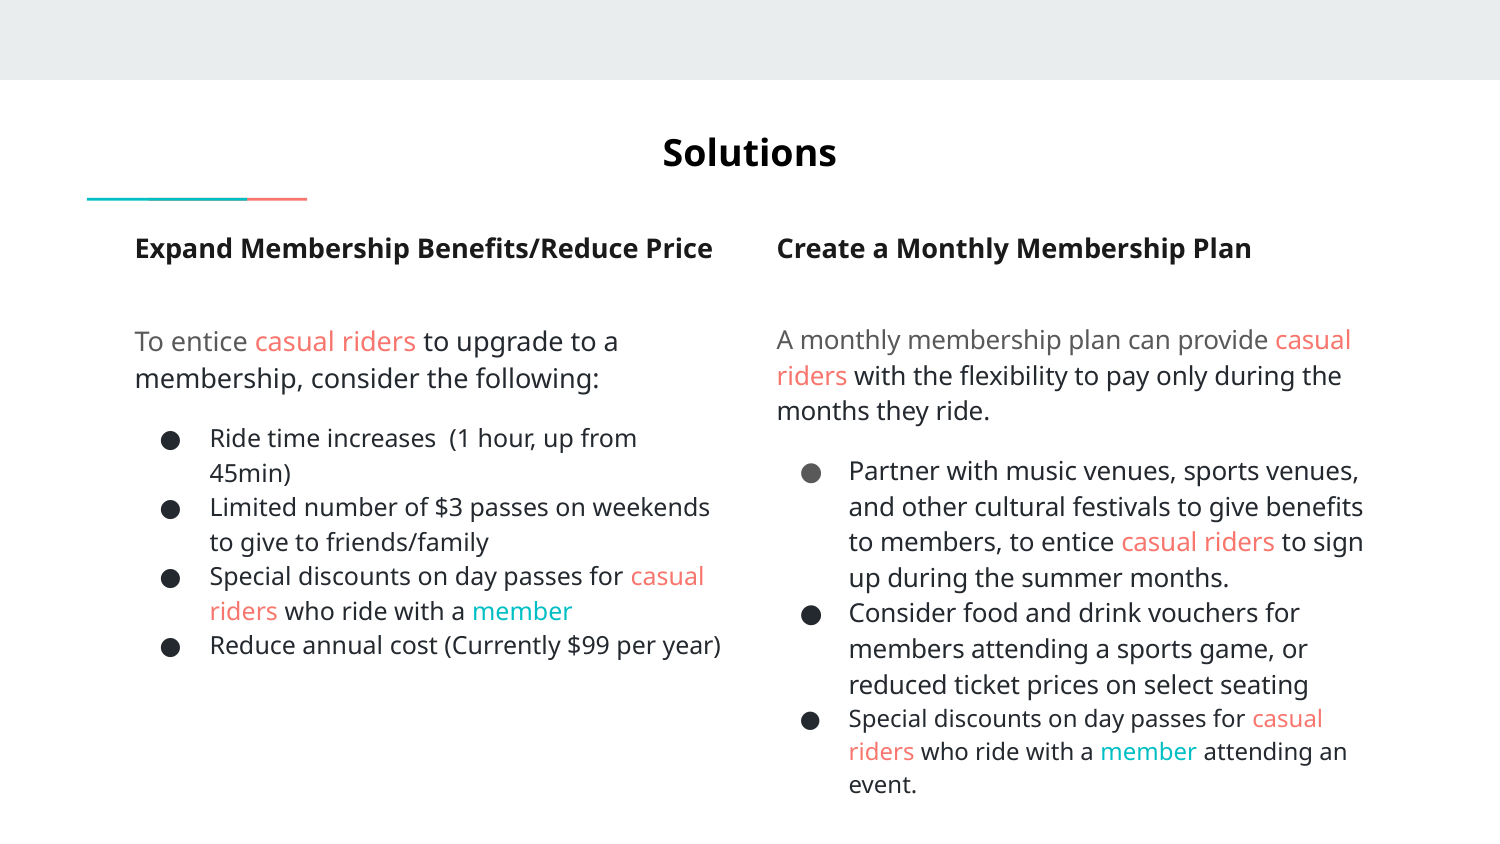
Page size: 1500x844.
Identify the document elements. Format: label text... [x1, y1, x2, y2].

list A monthly membership plan can provide casual riders with the flexibility to pay only during the months they ride. Partner with music venues, sports venues, and other cultural festivals to give benefits to members, to entice casual riders to sign up during the summer months. Consider food and drink vouchers for members attending a sports game, or reduced ticket prices on select seating Special discounts on day passes for casual riders who ride with a member attending an event. [761, 305, 1381, 844]
text_box Solutions [623, 113, 877, 180]
title Create a Monthly Membership Plan [761, 216, 1381, 305]
list To entice casual riders to upgrade to a membership, consider the following: Ride time increases (1 hour, up from 45min) Limited number of $3 passes on weekends to give to friends/family Special discounts on day passes for casual riders who ride with a member Reduce annual cost (Currently $99 per year) [119, 304, 739, 676]
title Expand Membership Benefits/Reduce Price [119, 216, 739, 304]
